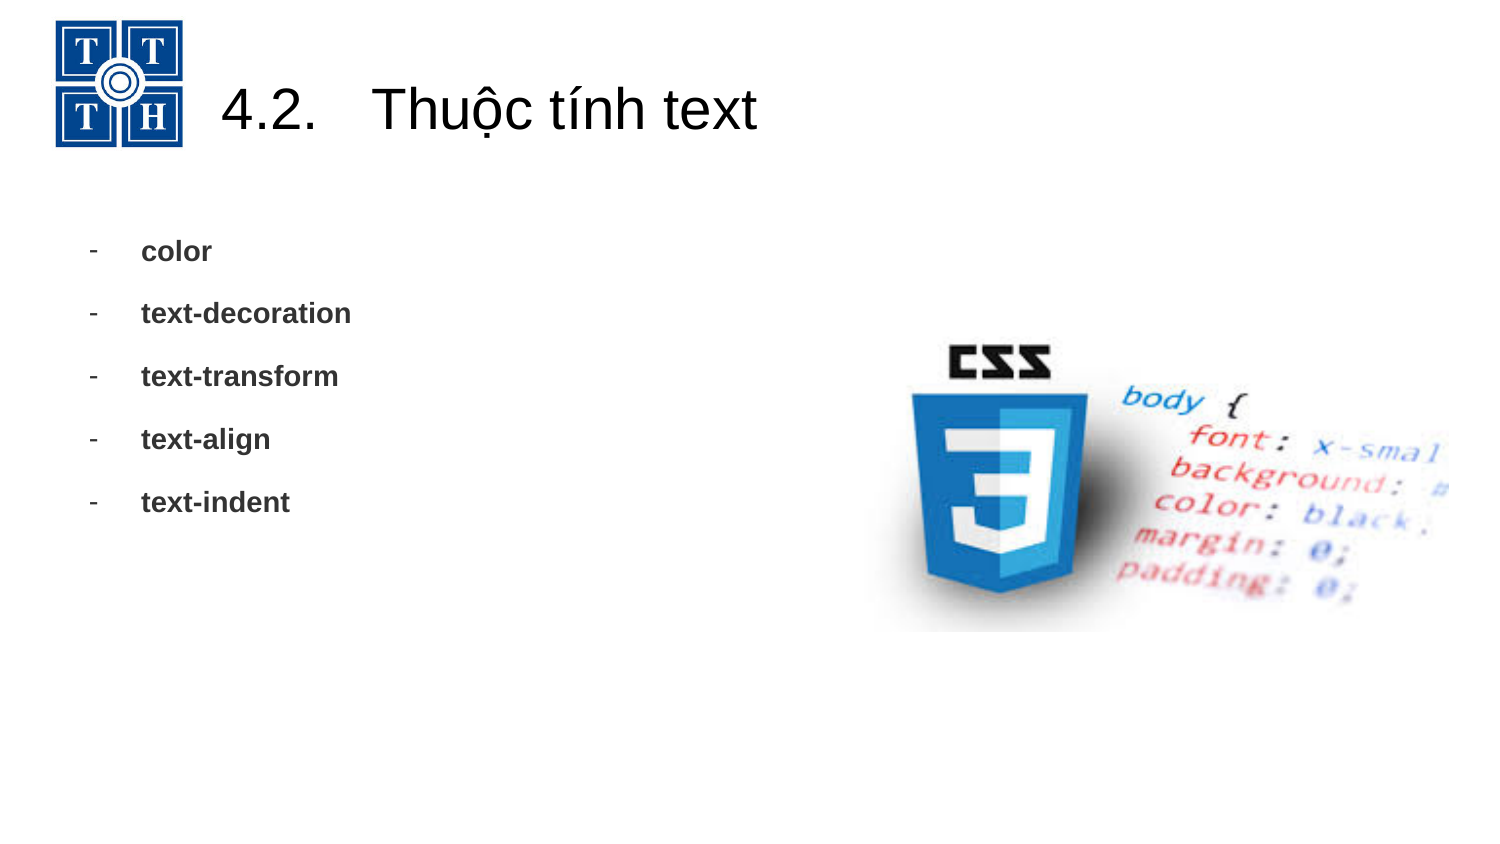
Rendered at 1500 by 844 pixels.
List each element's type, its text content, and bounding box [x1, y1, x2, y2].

picture [859, 306, 1450, 633]
title 4.2. Thuộc tính text [206, 56, 1500, 151]
picture [50, 15, 186, 151]
list color text-decoration text-transform text-align text-indent [51, 189, 1449, 750]
